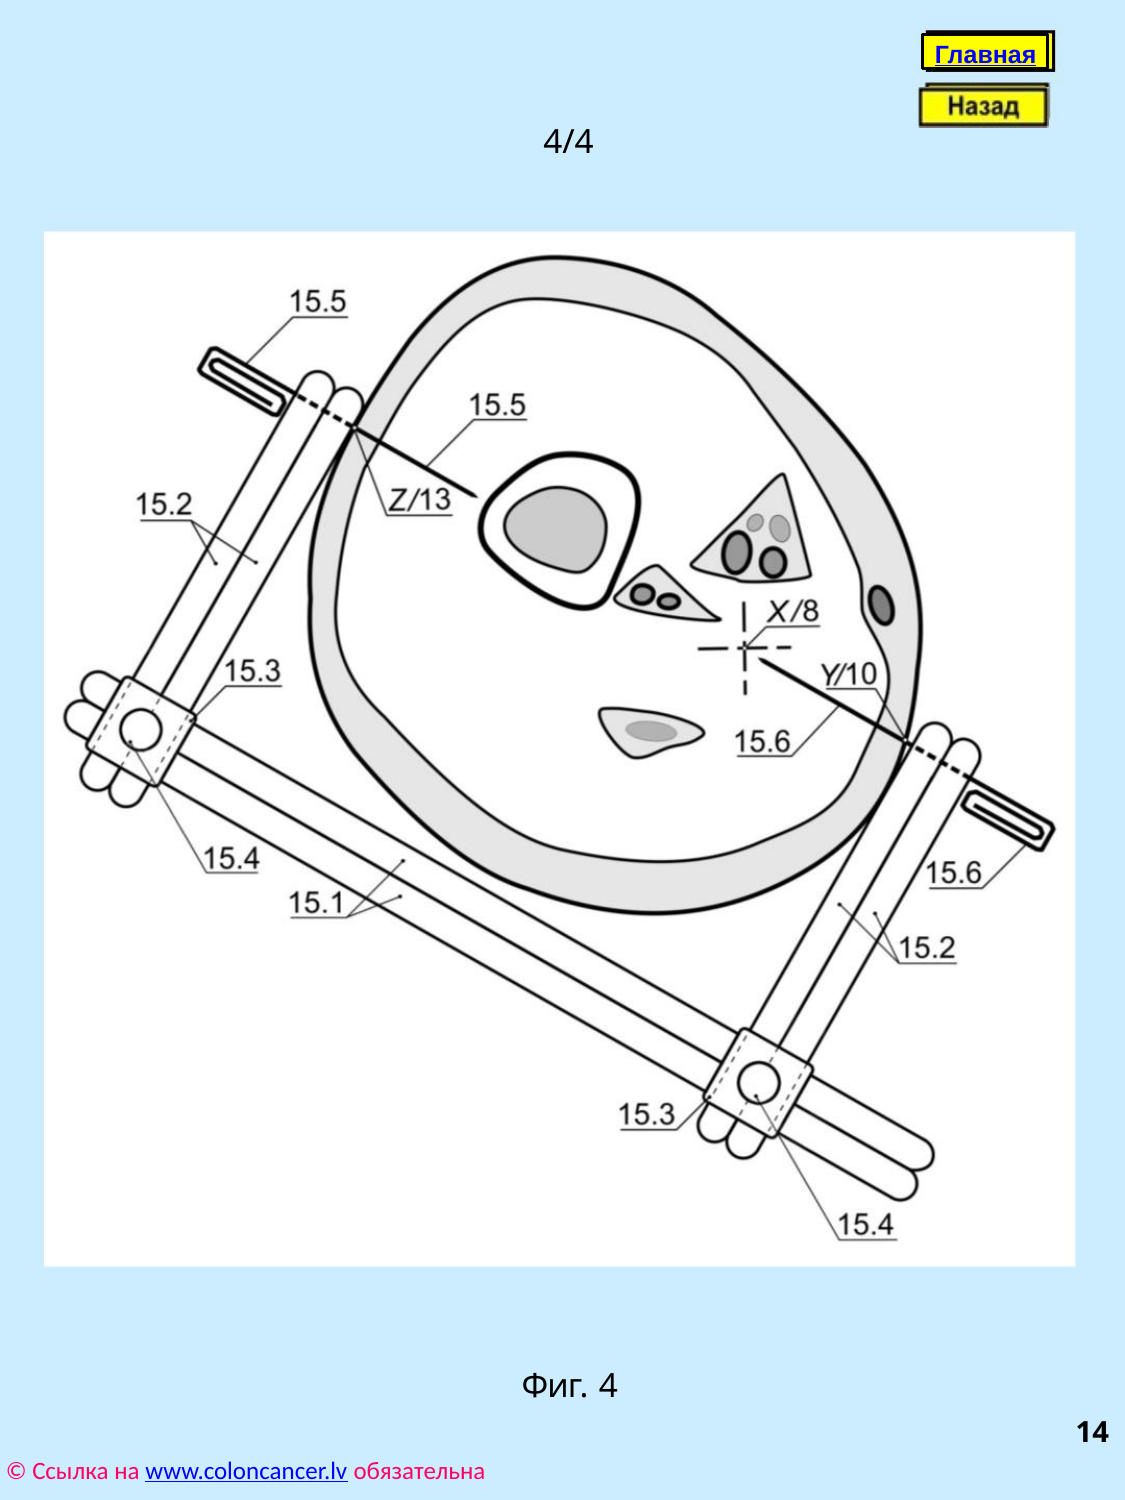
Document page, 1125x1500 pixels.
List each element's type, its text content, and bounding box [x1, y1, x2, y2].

text_box [0, 0, 1125, 1500]
text_box [918, 87, 1049, 128]
text_box 4/4 [543, 123, 640, 161]
text_box Главная [922, 34, 1048, 69]
text_box [935, 40, 1076, 106]
text_box Фиг. 4 [521, 1367, 662, 1405]
text_box © Ссылка на www.coloncancer.lv обязательна [5, 1446, 594, 1492]
text_box 14 [1075, 1415, 1125, 1449]
